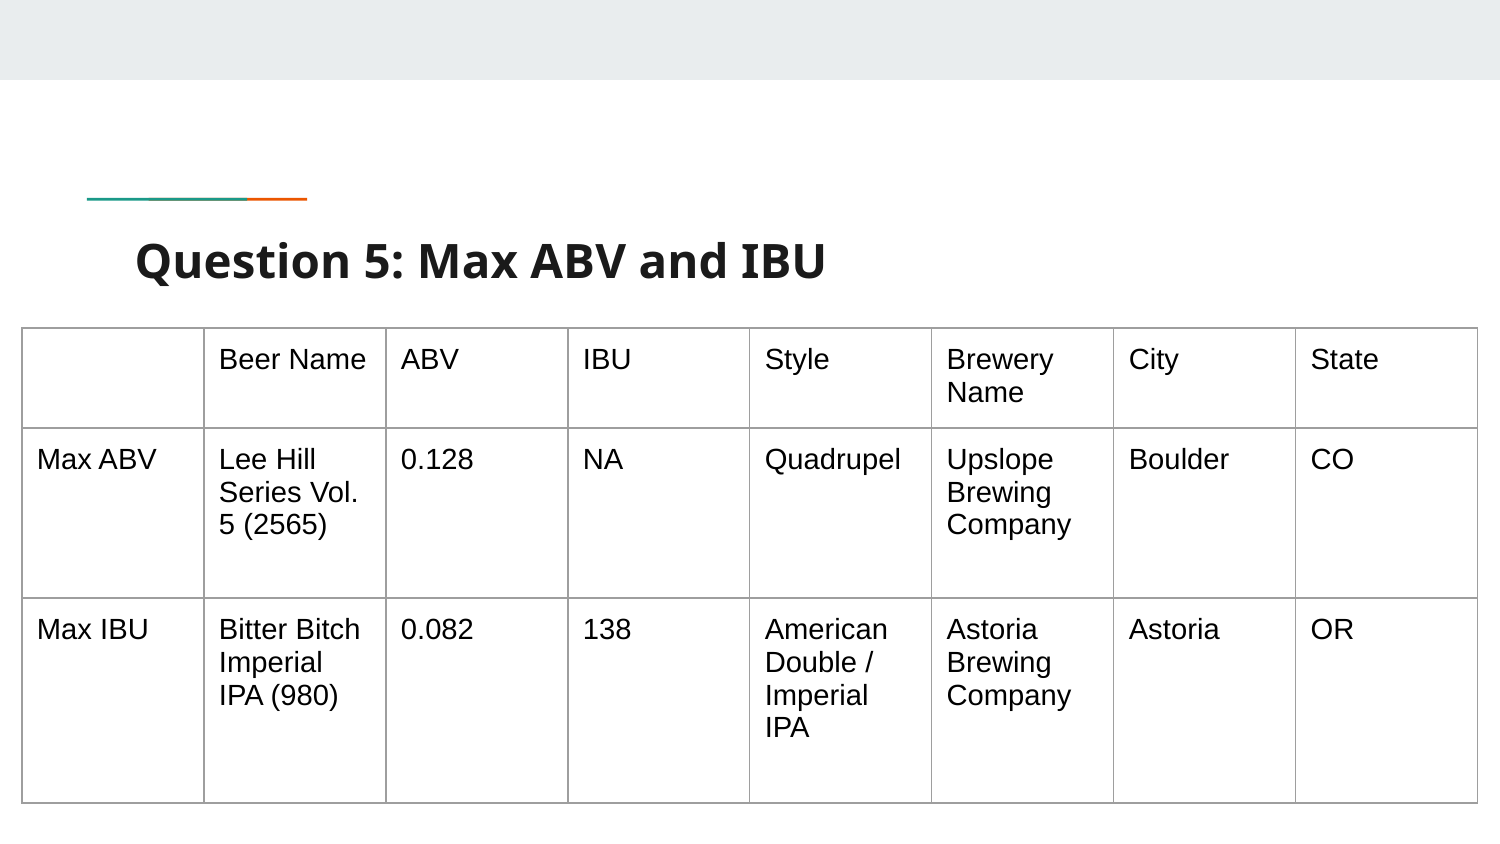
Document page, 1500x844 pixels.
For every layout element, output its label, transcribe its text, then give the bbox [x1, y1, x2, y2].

table_header IBU [569, 329, 749, 427]
table_header [23, 329, 203, 427]
table_cell OR [1296, 599, 1477, 802]
table_cell Max IBU [23, 599, 203, 802]
table_cell 138 [569, 599, 749, 802]
table_header City [1114, 329, 1295, 427]
table_header State [1296, 329, 1477, 427]
table_cell Max ABV [23, 429, 203, 597]
table_cell 0.128 [387, 429, 567, 597]
table_header Beer Name [205, 329, 385, 427]
table_cell Astoria Brewing Company [932, 599, 1113, 802]
table_cell American Double / Imperial IPA [750, 599, 931, 802]
table_cell 0.082 [387, 599, 567, 802]
title Question 5: Max ABV and IBU [119, 216, 1381, 305]
table_header Style [750, 329, 931, 427]
table_cell Astoria [1114, 599, 1295, 802]
table_cell Bitter Bitch Imperial IPA (980) [205, 599, 385, 802]
table_cell Boulder [1114, 429, 1295, 597]
table_cell Upslope Brewing Company [932, 429, 1113, 597]
table_cell Quadrupel [750, 429, 931, 597]
table_header Brewery Name [932, 329, 1113, 427]
table_cell NA [569, 429, 749, 597]
table_cell Lee Hill Series Vol. 5 (2565) [205, 429, 385, 597]
table_cell CO [1296, 429, 1477, 597]
table_header ABV [387, 329, 567, 427]
